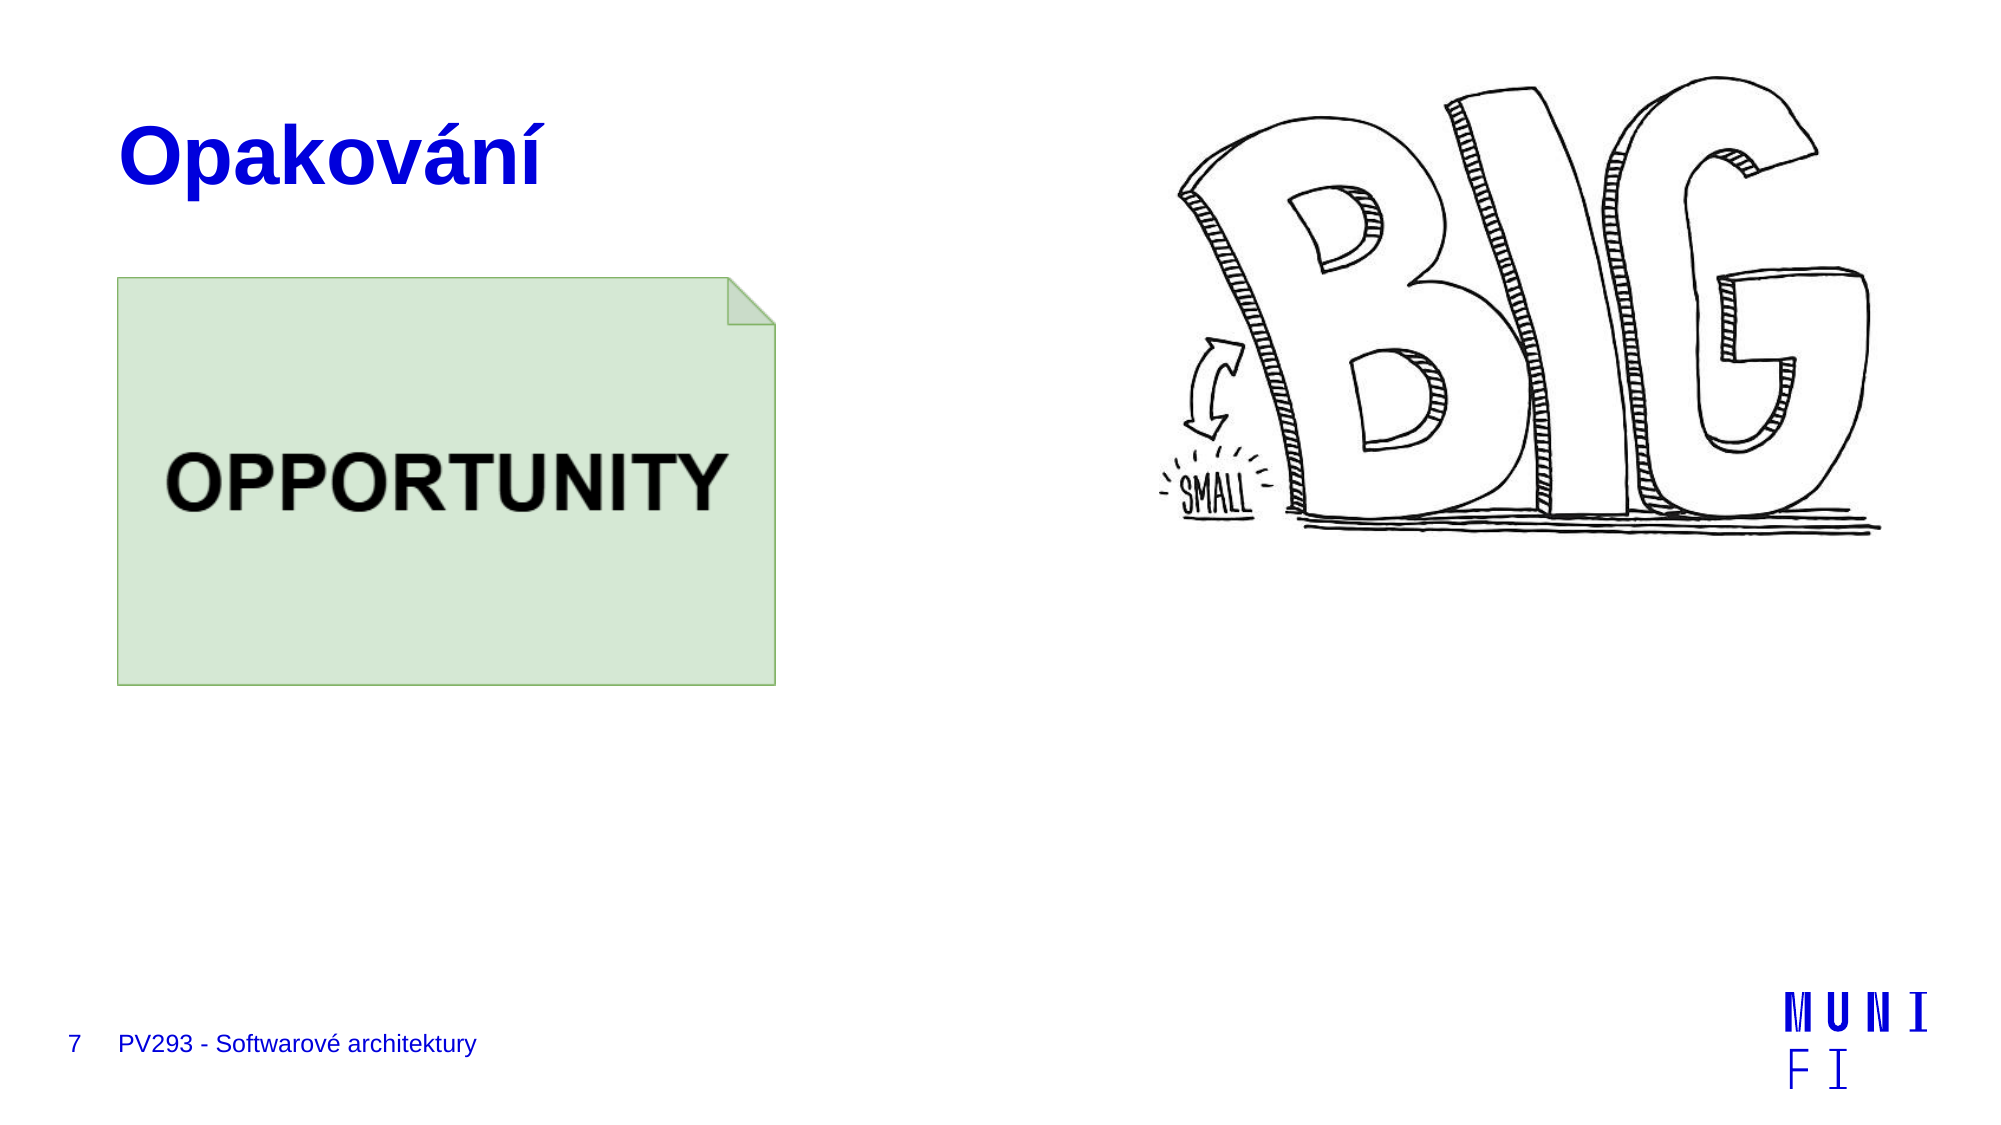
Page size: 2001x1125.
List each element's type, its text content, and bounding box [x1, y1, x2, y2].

slide_number 7 [67, 1021, 110, 1063]
footer PV293 - Softwarové architektury [118, 1021, 1418, 1063]
title Opakování [118, 118, 1154, 193]
picture [1159, 76, 1883, 537]
picture [117, 277, 776, 686]
